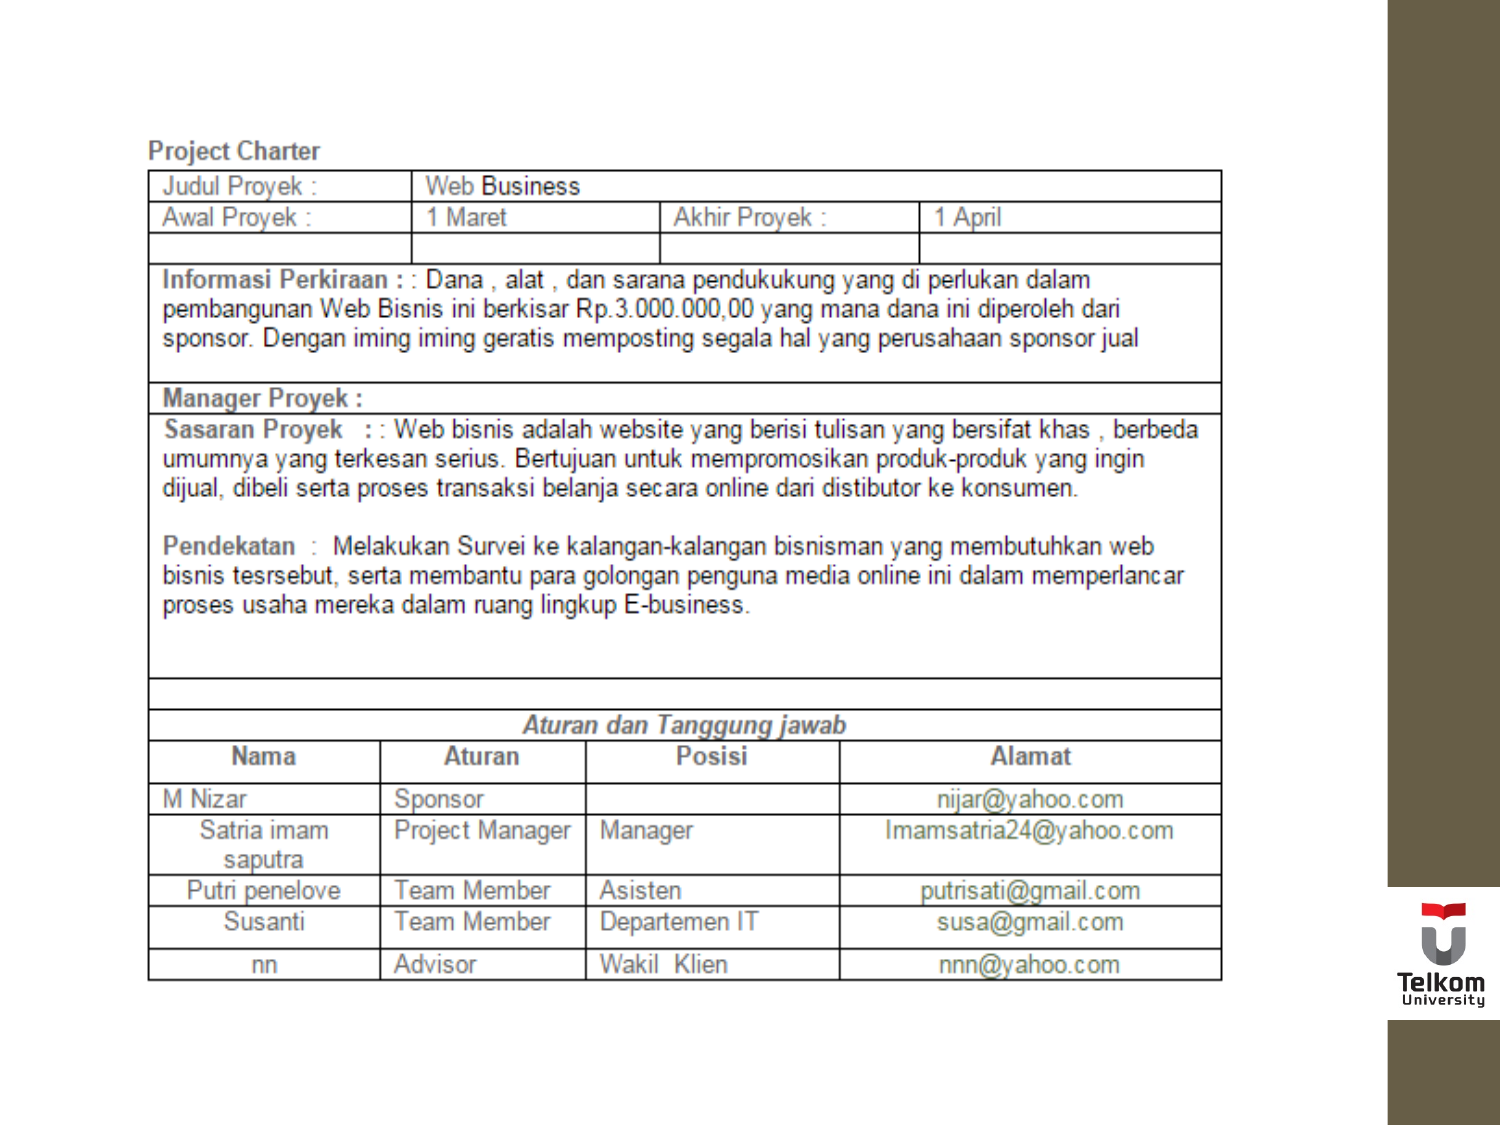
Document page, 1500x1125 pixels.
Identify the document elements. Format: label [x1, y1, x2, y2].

picture [136, 136, 1234, 996]
picture [1386, 886, 1500, 1021]
